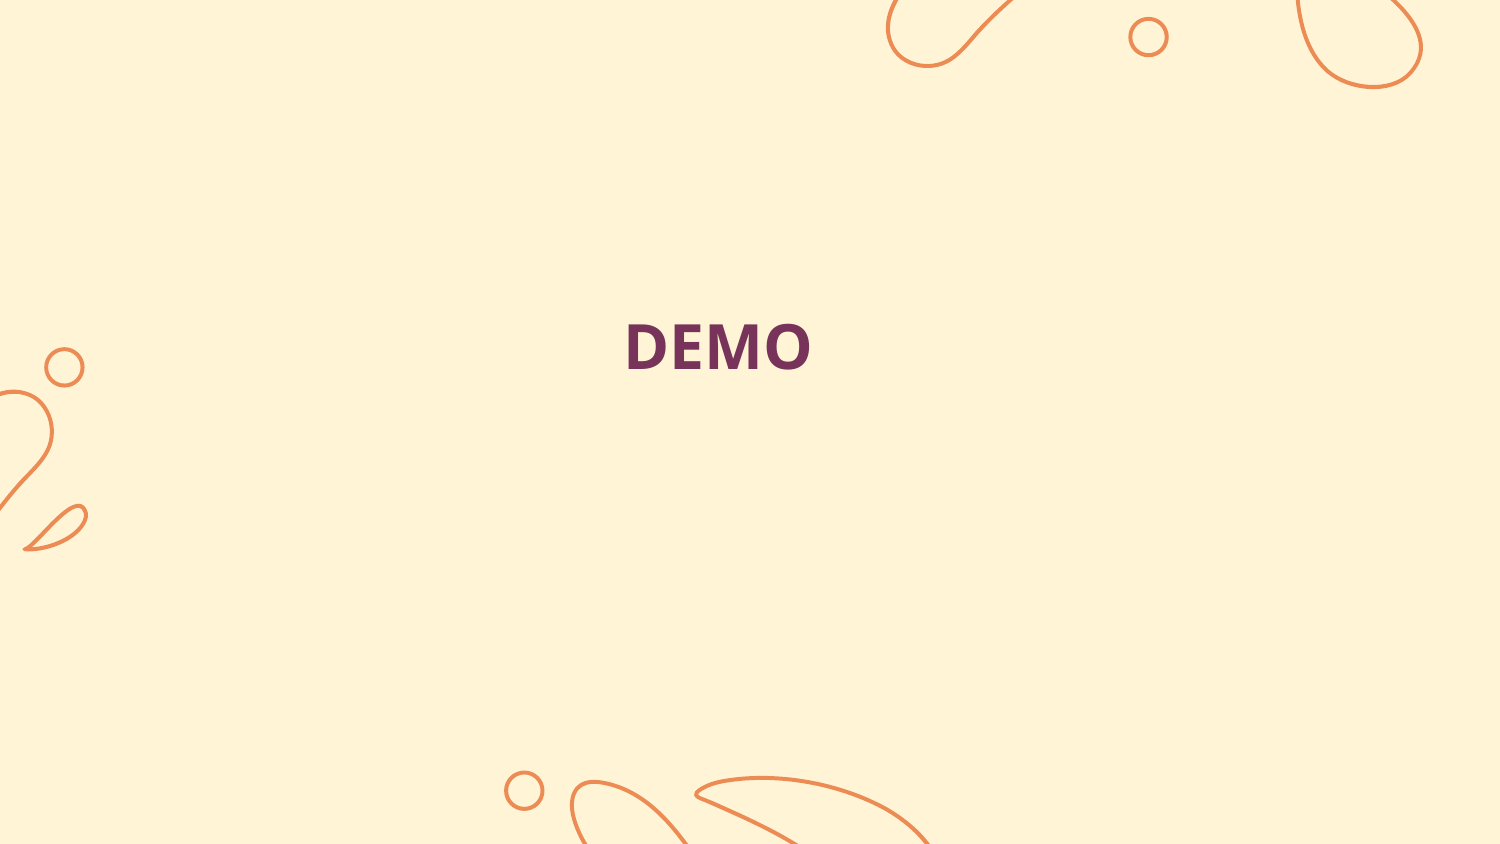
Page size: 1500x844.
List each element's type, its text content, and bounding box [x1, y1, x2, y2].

title DEMO [567, 292, 869, 387]
